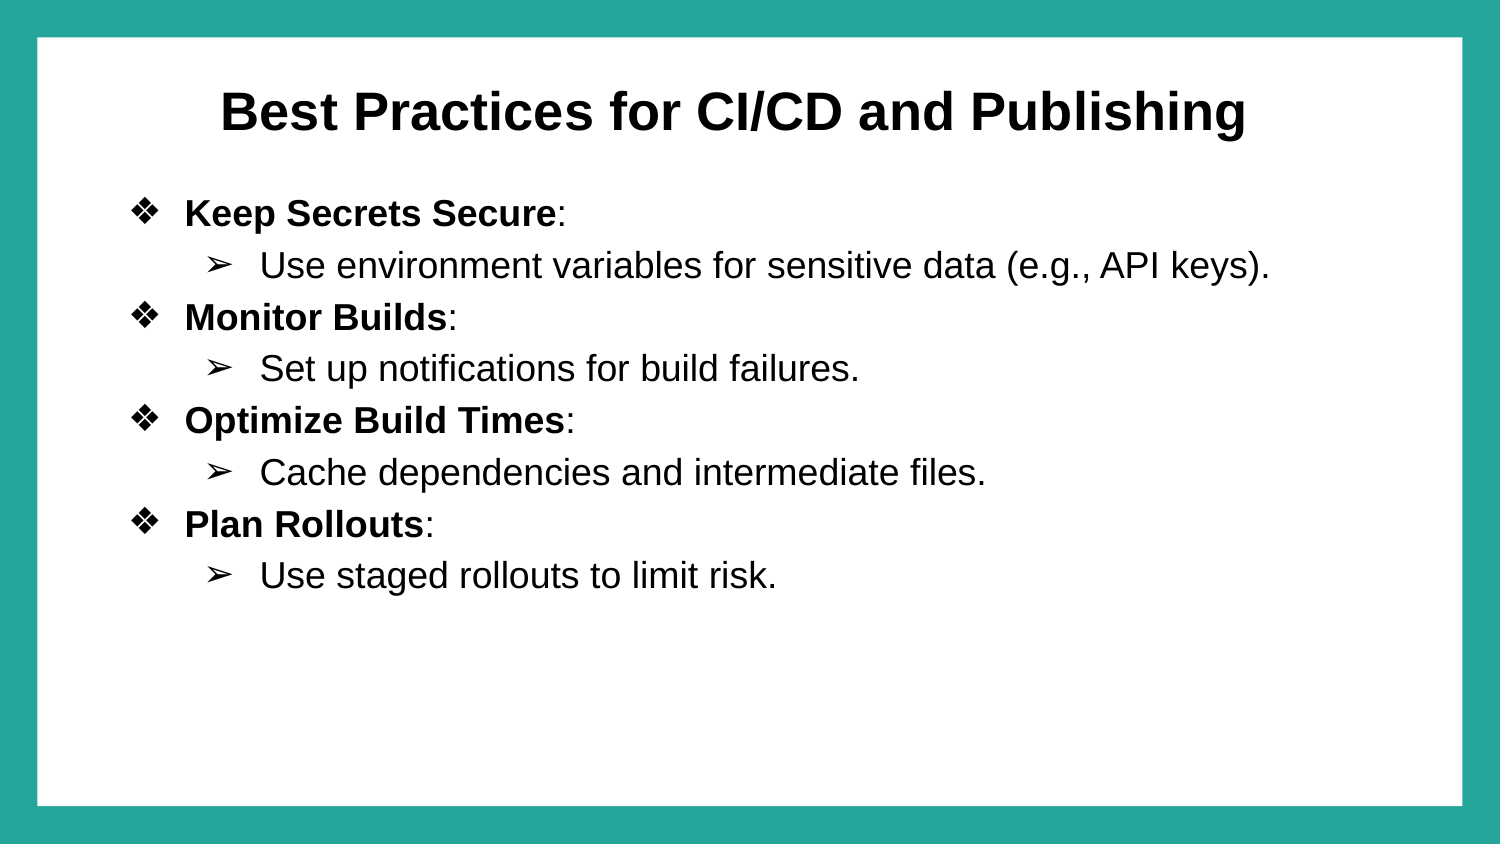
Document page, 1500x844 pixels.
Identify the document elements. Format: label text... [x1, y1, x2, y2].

title Best Practices for CI/CD and Publishing [82, 56, 1388, 170]
text_box Keep Secrets Secure: Use environment variables for sensitive data (e.g., API keys). Monitor Builds: Set up notifications for build failures. Optimize Build Times: Cache dependencies and intermediate files. Plan Rollouts: Use staged rollouts to limit risk. [94, 174, 1399, 745]
